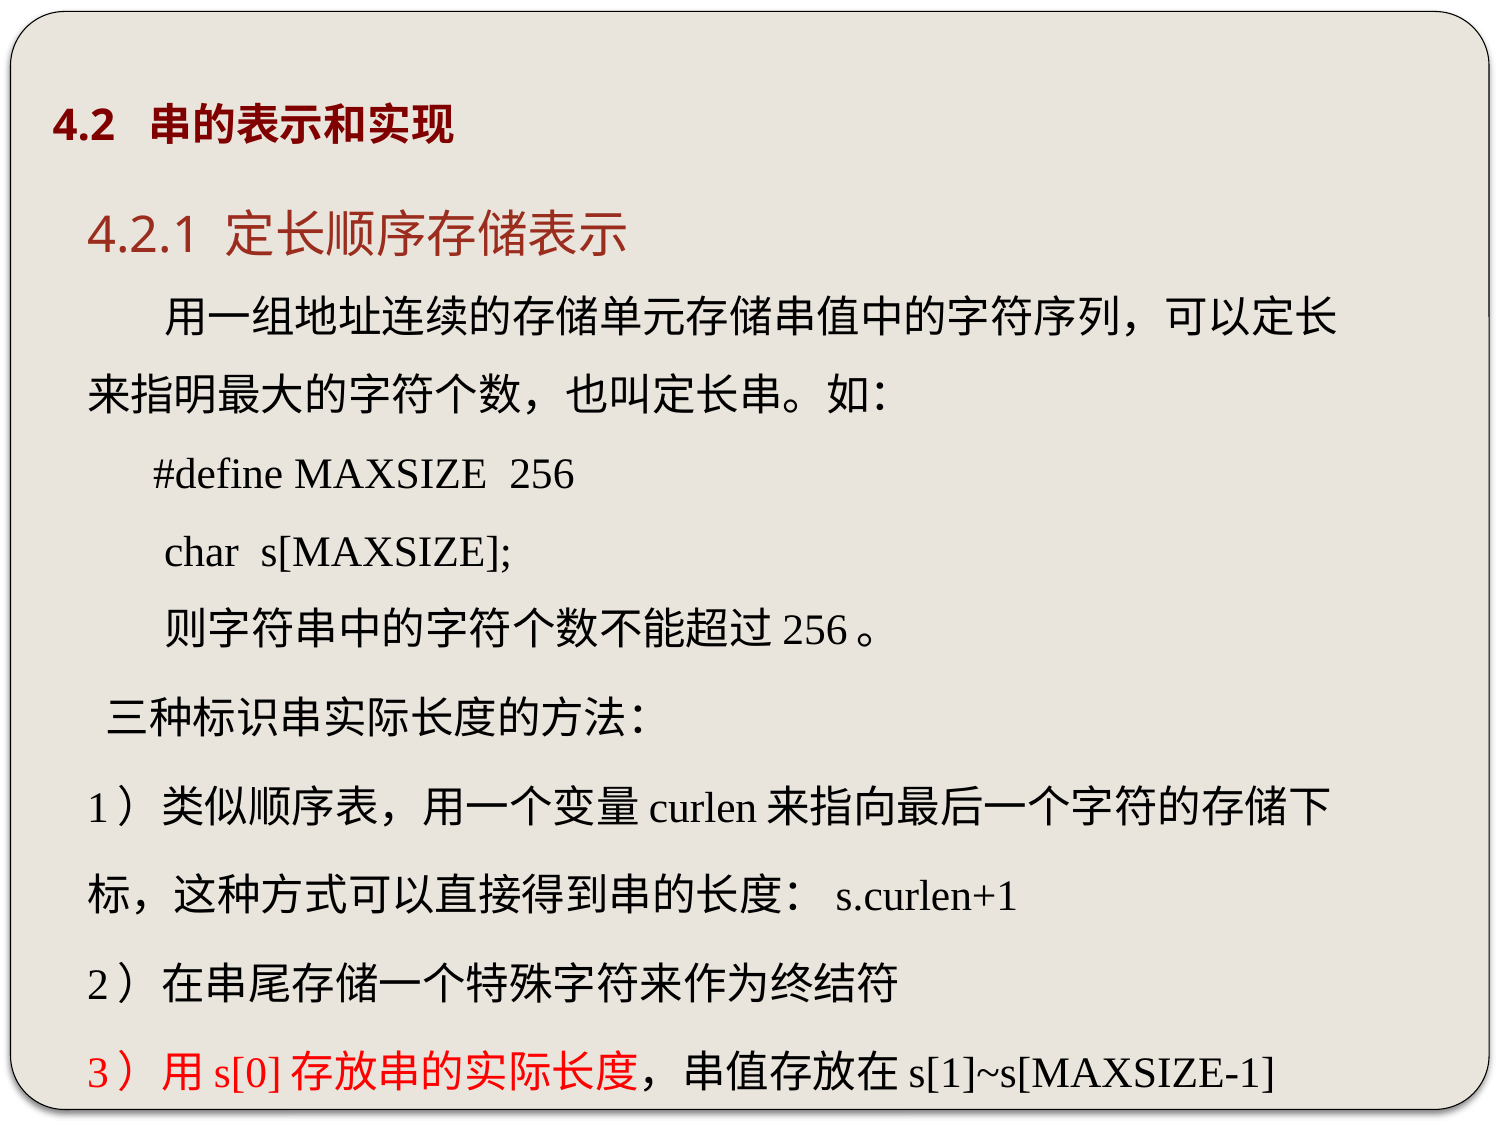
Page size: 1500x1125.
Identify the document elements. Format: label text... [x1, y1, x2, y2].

text_box 4.2 串的表示和实现 [37, 44, 1351, 164]
list 4.2.1 定长顺序存储表示 用一组地址连续的存储单元存储串值中的字符序列，可以定长来指明最大的字符个数，也叫定长串。如： #define MAXSIZE 256 char s[MAXSIZE]; 则字符串中的字符个数不能超过256。 三种标识串实际长度的方法： 1）类似顺序表，用一个变量curlen来指向最后一个字符的存储下标，这种方式可以直接得到串的长度：s.curlen+1 2）在串尾存储一个特殊字符来作为终结符 3）用s[0]存放串的实际长度，串值存放在s[1]~s[MAXSIZE-1] [72, 164, 1374, 1125]
